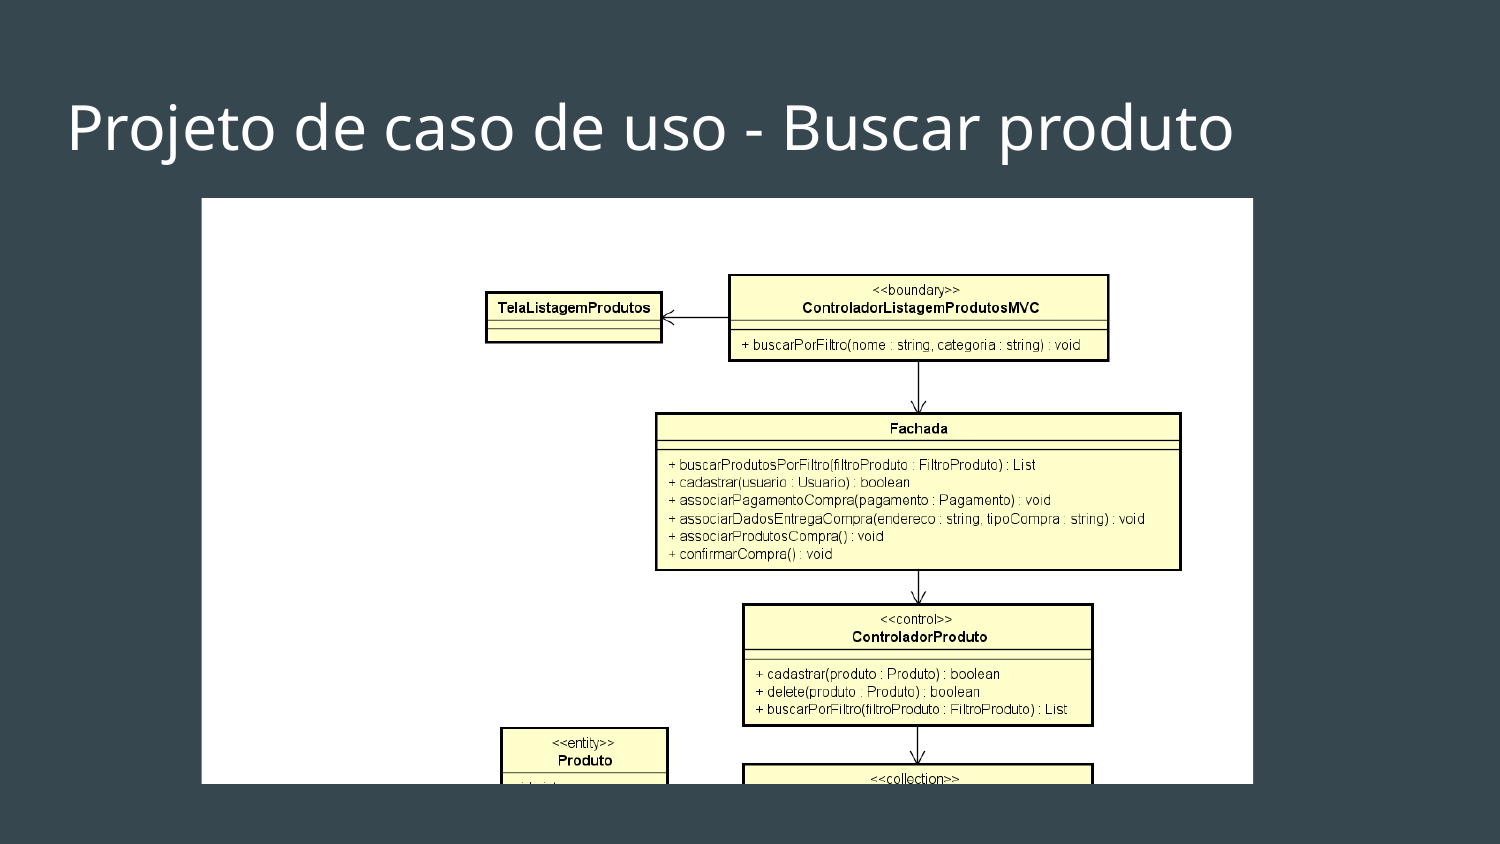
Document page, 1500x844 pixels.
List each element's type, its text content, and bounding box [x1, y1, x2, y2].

picture [201, 198, 1254, 784]
title Projeto de caso de uso - Buscar produto [51, 72, 1449, 167]
